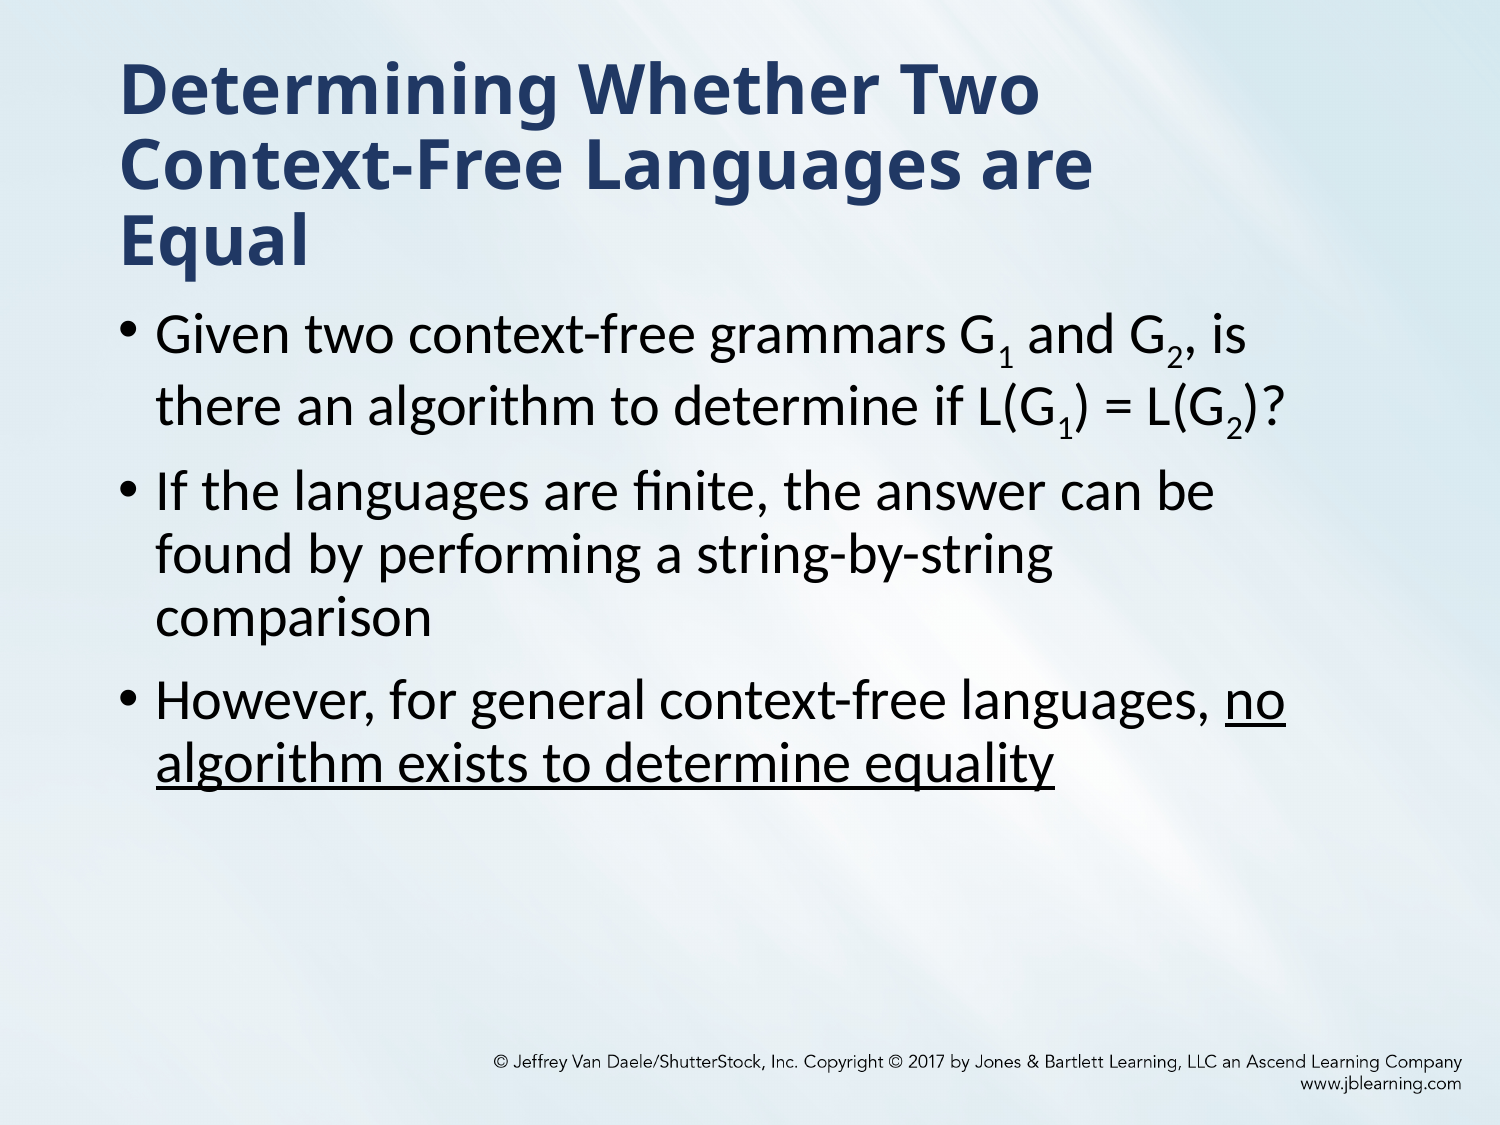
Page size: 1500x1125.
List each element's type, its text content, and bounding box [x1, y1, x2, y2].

title Determining Whether Two Context-Free Languages are Equal [103, 45, 1295, 289]
list Given two context-free grammars G1 and G2, is there an algorithm to determine if L(G1) = L(G2)? If the languages are finite, the answer can be found by performing a string-by-string comparison However, for general context-free languages, no algorithm exists to determine equality [103, 289, 1356, 1000]
picture [0, 0, 1500, 1125]
